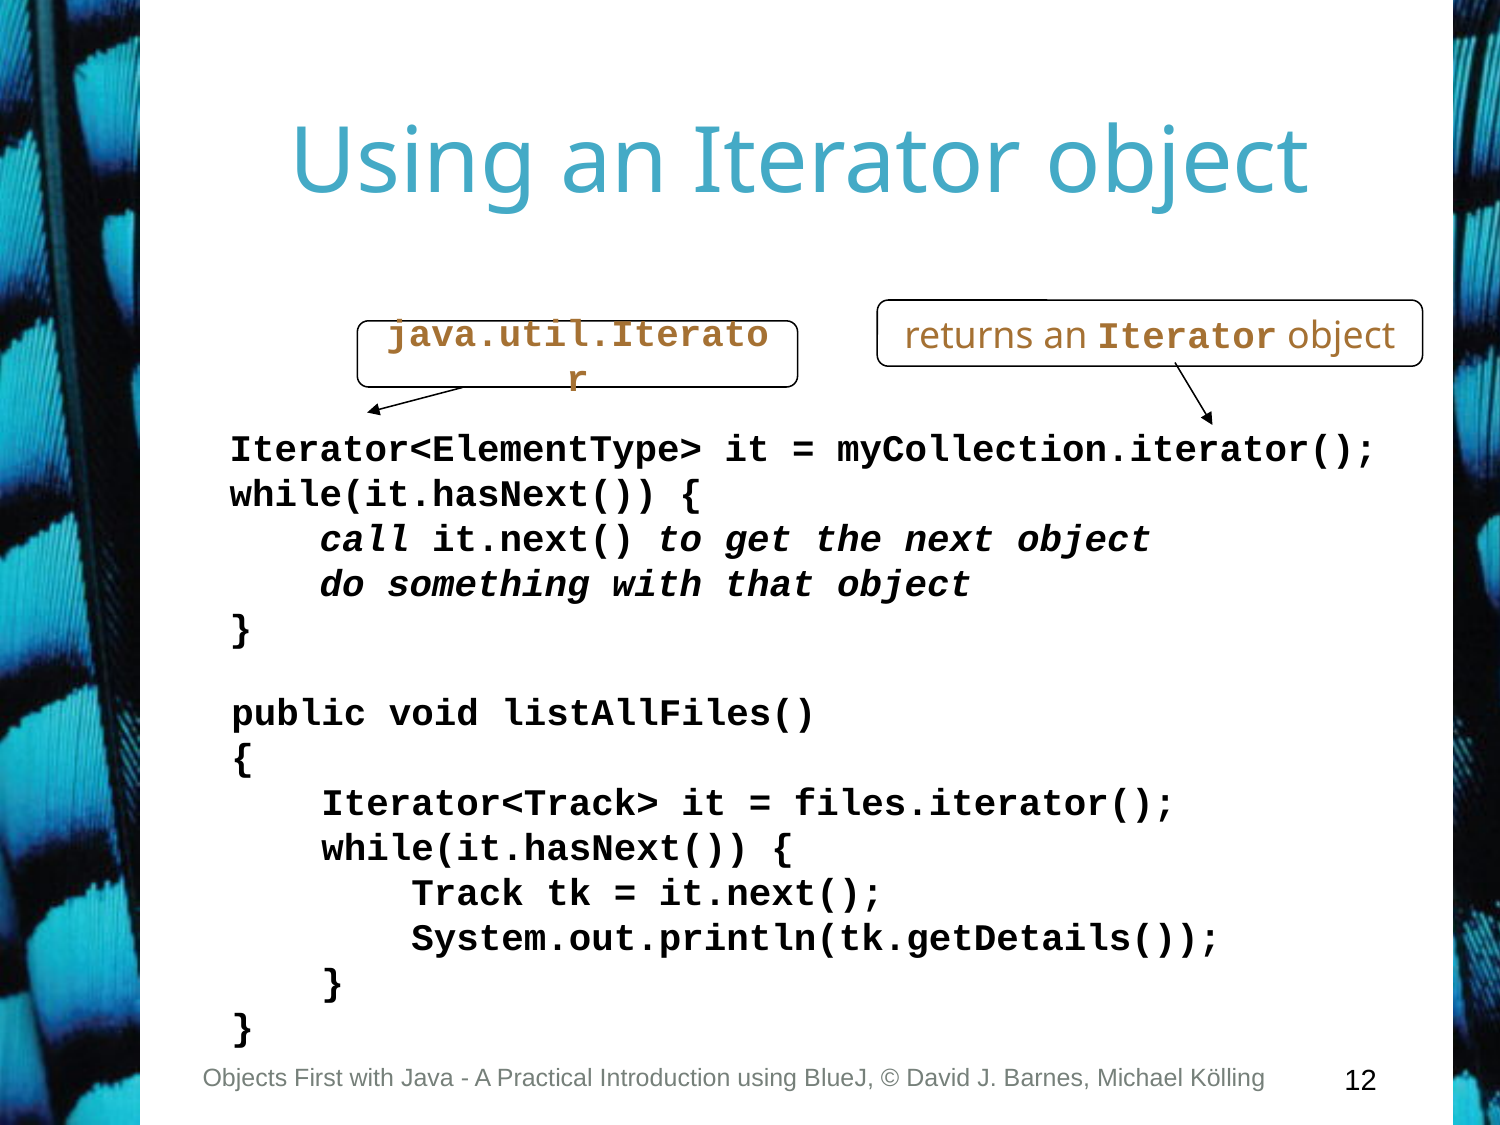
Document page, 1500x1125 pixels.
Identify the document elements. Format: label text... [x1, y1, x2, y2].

text_box [367, 387, 463, 416]
text_box Iterator<ElementType> it = myCollection.iterator(); while(it.hasNext()) { call it.next() to get the next object do something with that object } [214, 416, 1392, 657]
picture [0, 0, 140, 1125]
text_box returns an Iterator object [877, 299, 1423, 367]
title Using an Iterator object [162, 62, 1438, 250]
text_box public void listAllFiles() { Iterator<Track> it = files.iterator(); while(it.hasNext()) { Track tk = it.next(); System.out.println(tk.getDetails()); } } [216, 680, 1237, 1056]
footer Objects First with Java - A Practical Introduction using BlueJ, © David J. Barnes, Michael Kölling [187, 1054, 1325, 1105]
text_box [1174, 362, 1213, 425]
text_box java.util.Iterator [357, 320, 798, 387]
picture [1453, 0, 1500, 1125]
